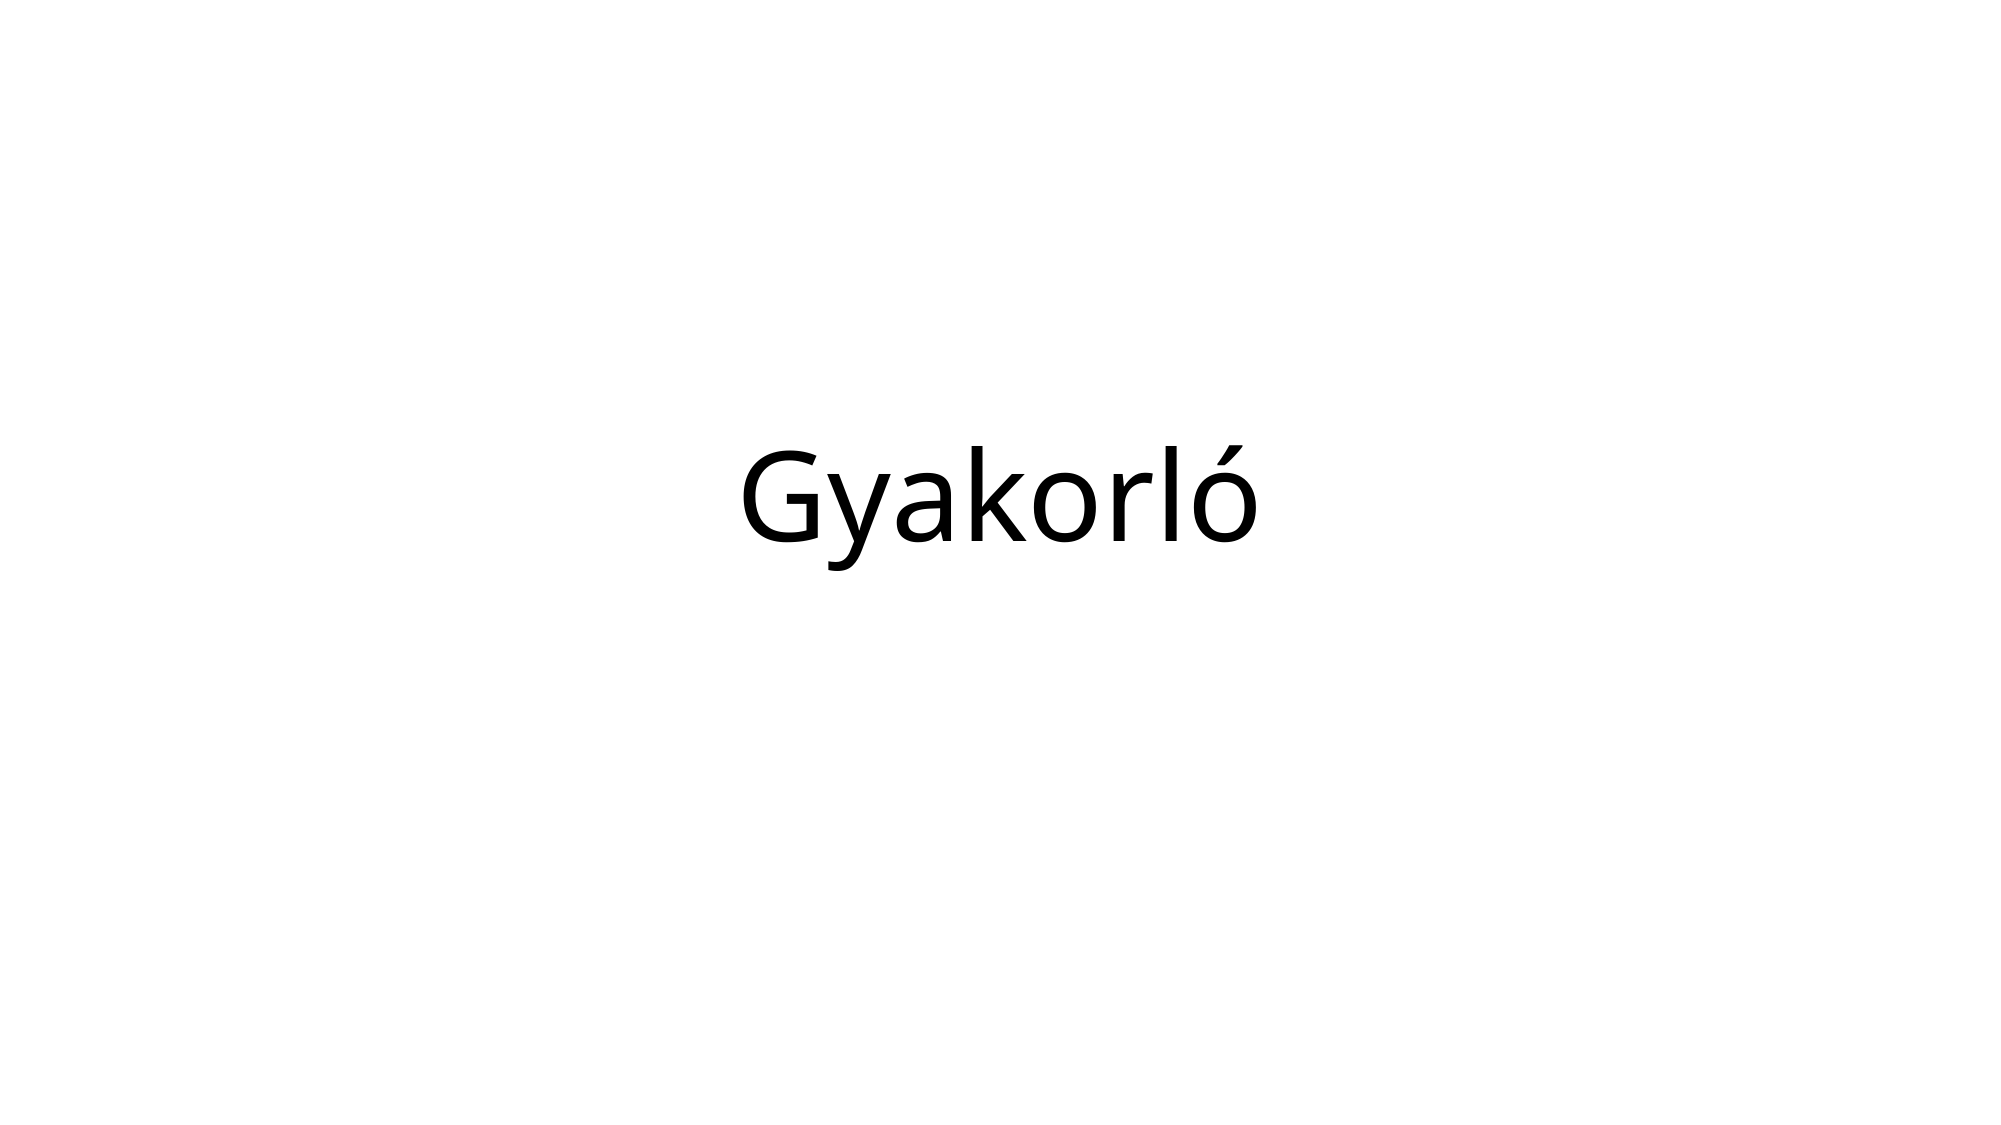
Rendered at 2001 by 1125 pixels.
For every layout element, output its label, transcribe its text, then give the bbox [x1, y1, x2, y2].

title Gyakorló [249, 184, 1750, 576]
